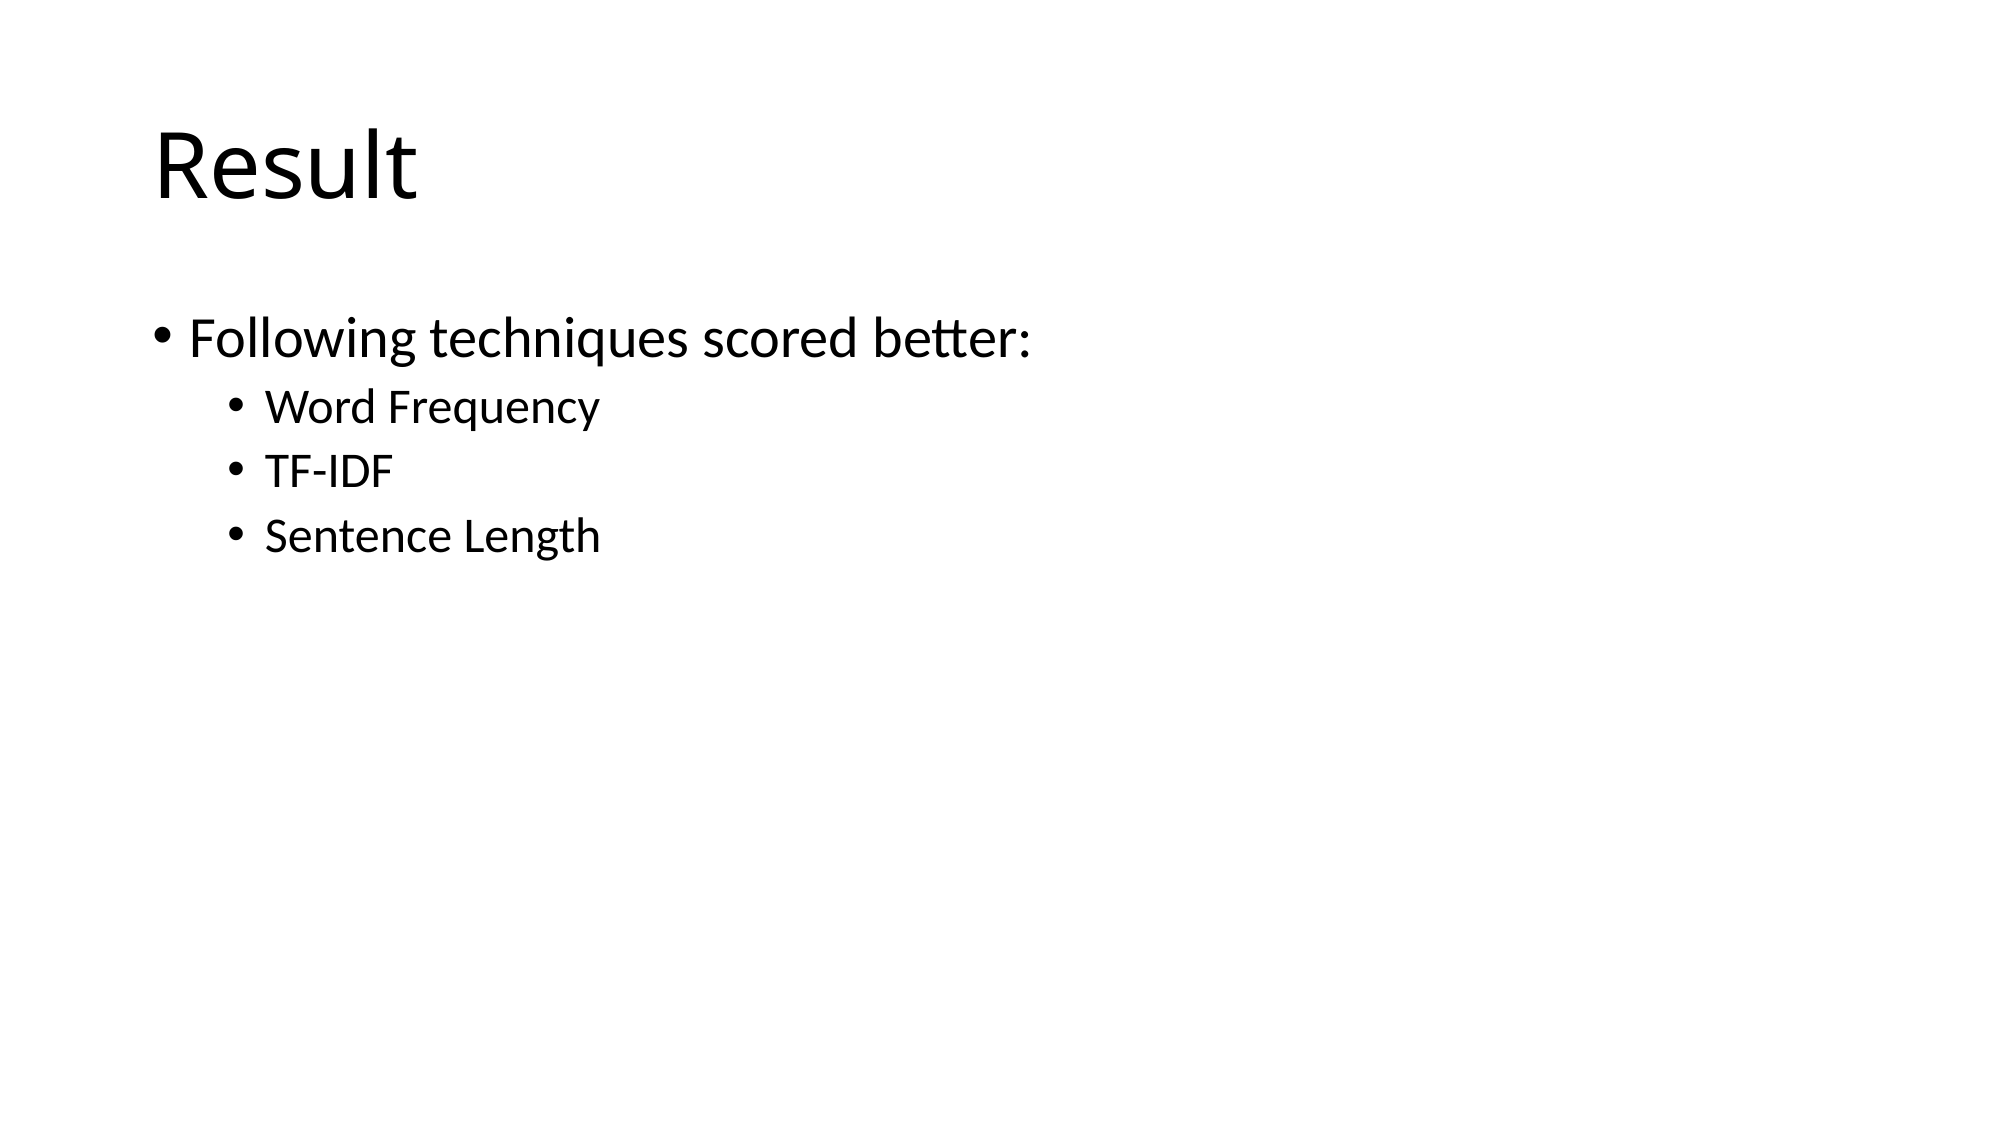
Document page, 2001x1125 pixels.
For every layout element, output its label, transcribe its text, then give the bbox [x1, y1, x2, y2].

title Result [137, 59, 1863, 278]
list Following techniques scored better: Word Frequency TF-IDF Sentence Length [137, 299, 1863, 1014]
